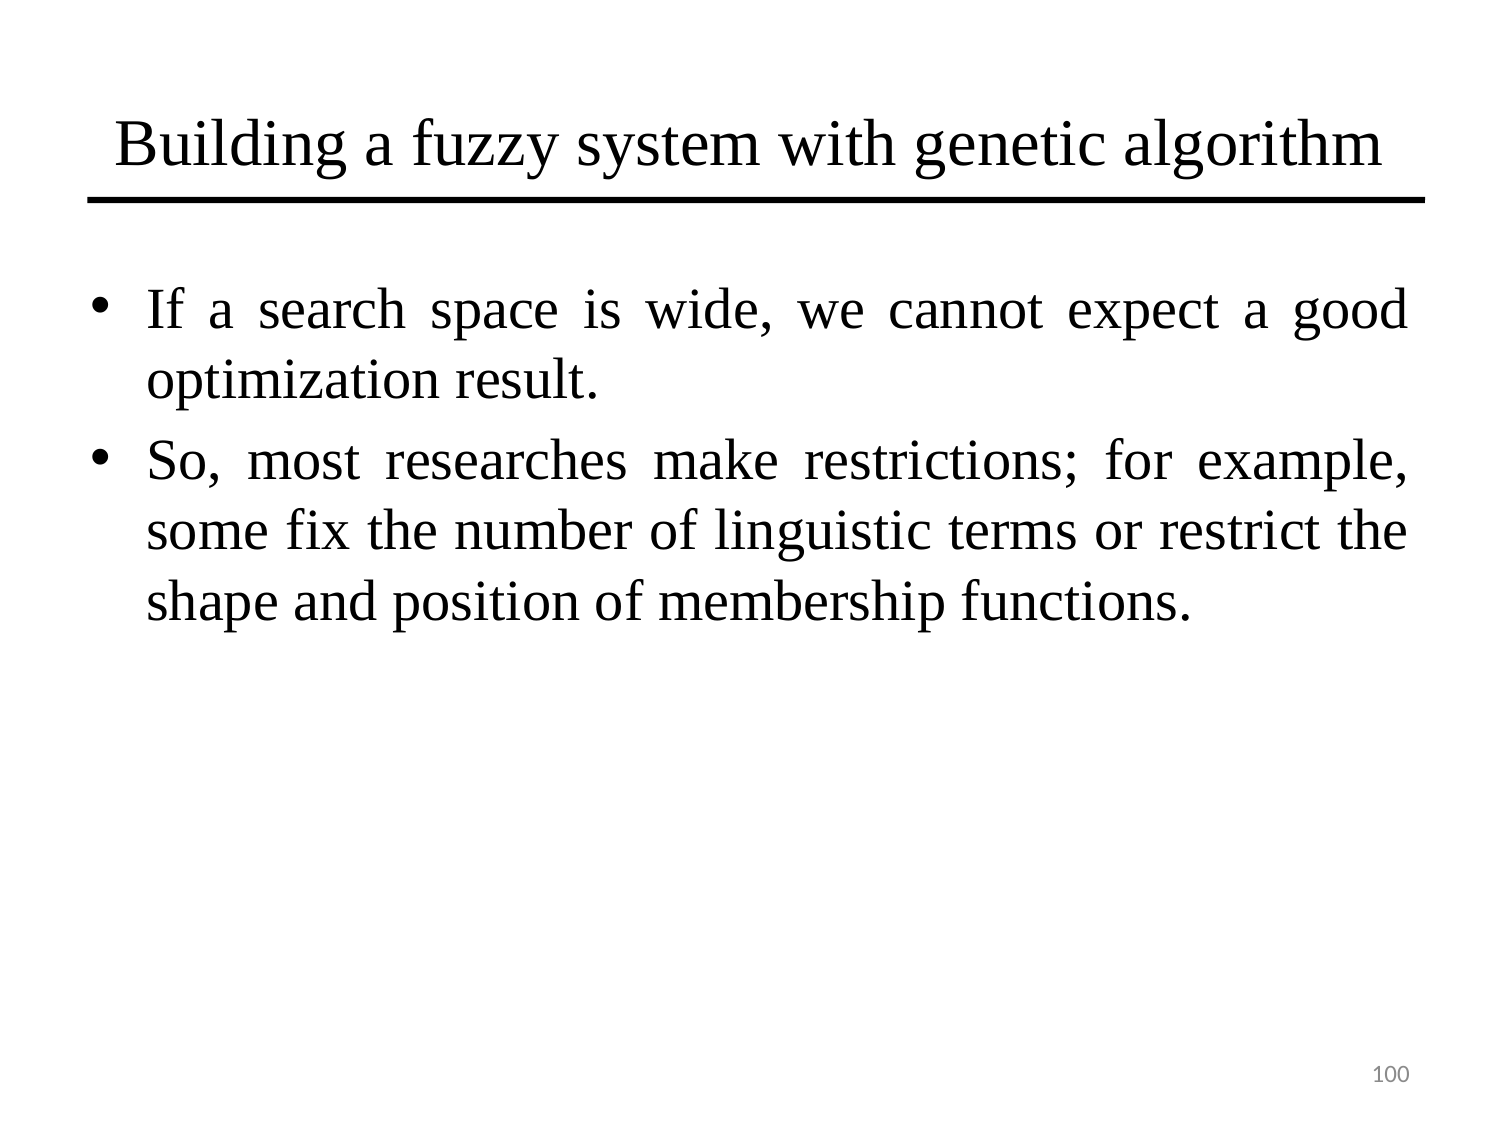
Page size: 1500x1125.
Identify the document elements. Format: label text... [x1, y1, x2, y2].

list If a search space is wide, we cannot expect a good optimization result. So, most researches make restrictions; for example, some fix the number of linguistic terms or restrict the shape and position of membership functions. [75, 262, 1425, 1005]
slide_number 100 [1074, 1042, 1425, 1103]
title Building a fuzzy system with genetic algorithm [75, 45, 1425, 233]
